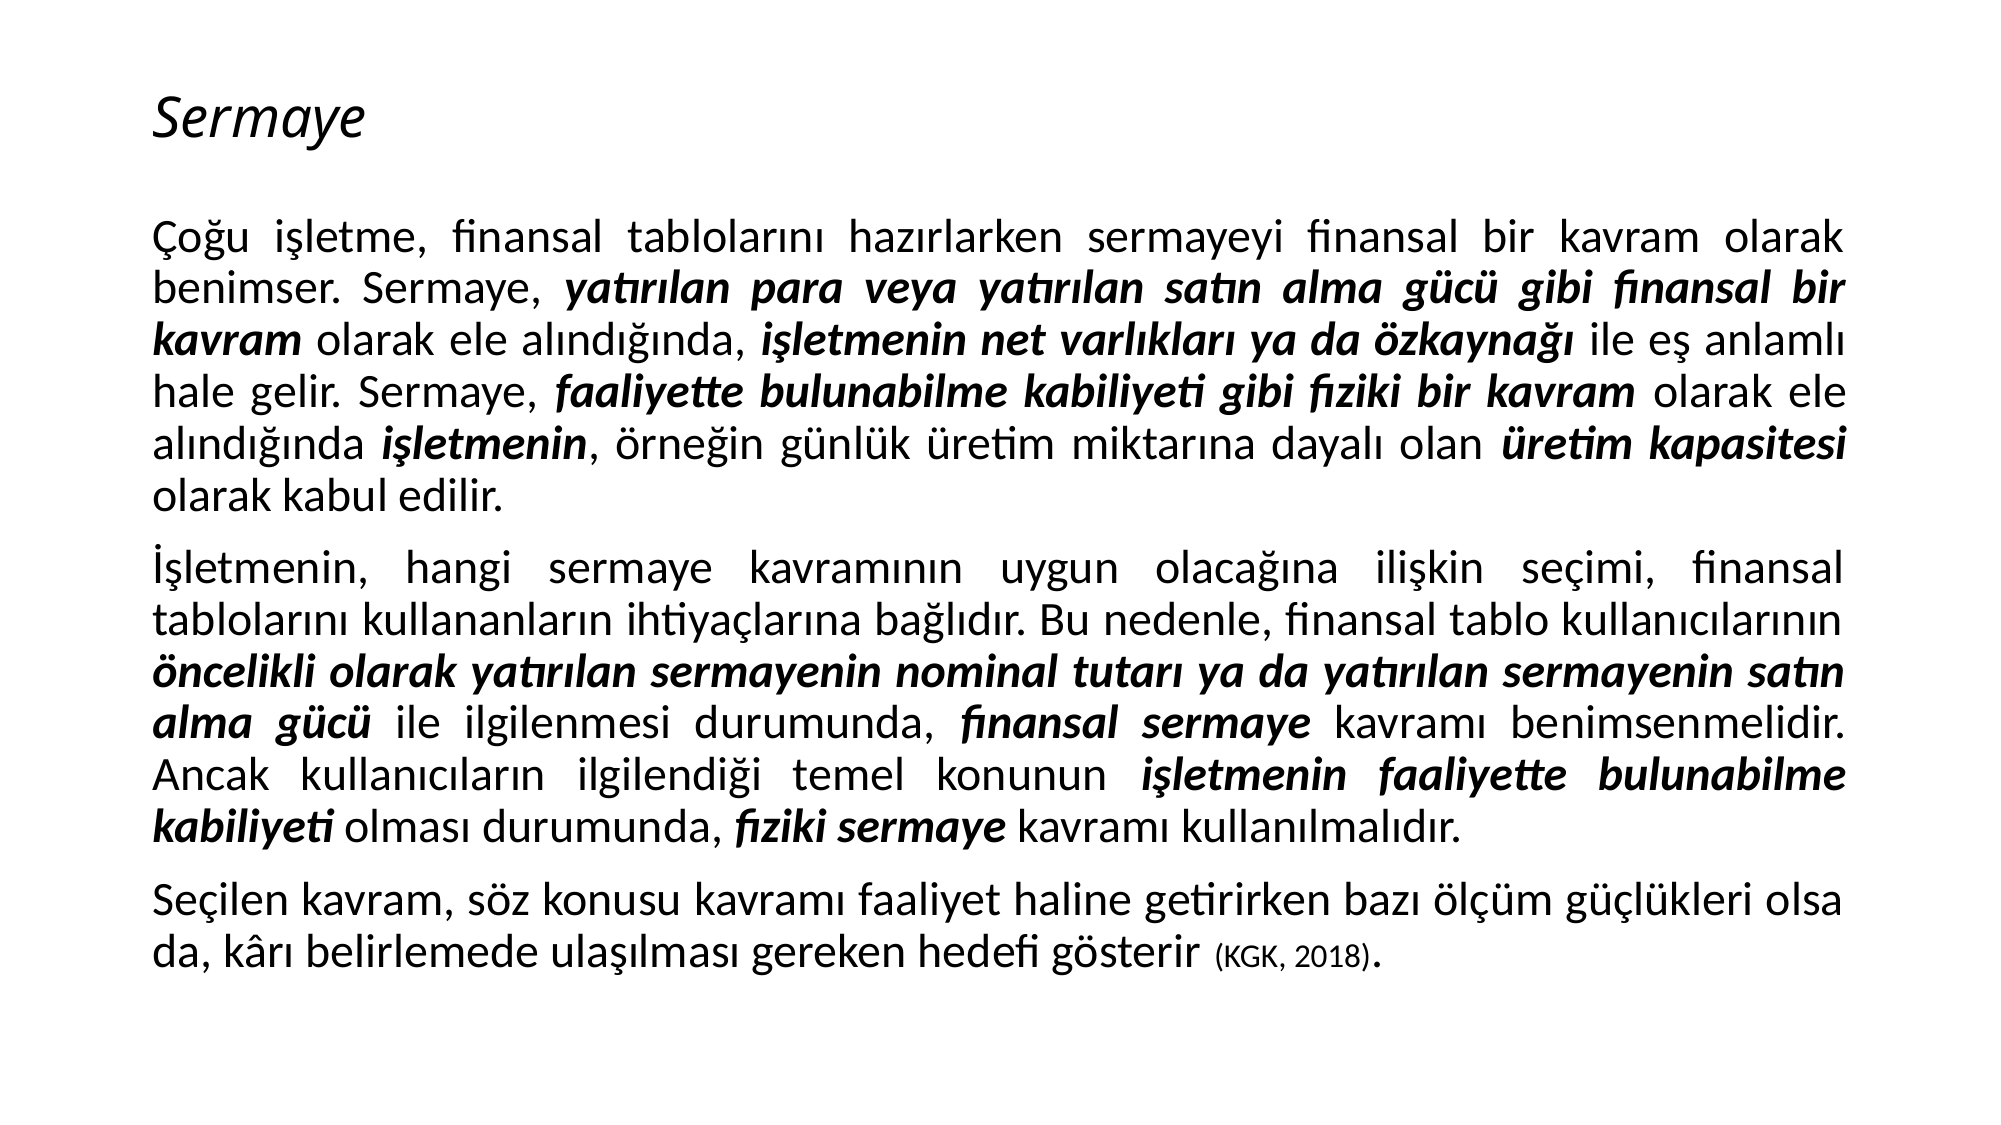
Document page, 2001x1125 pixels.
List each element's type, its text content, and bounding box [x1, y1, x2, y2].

title Sermaye [137, 59, 1863, 180]
list Çoğu işletme, finansal tablolarını hazırlarken sermayeyi finansal bir kavram olarak benimser. Sermaye, yatırılan para veya yatırılan satın alma gücü gibi finansal bir kavram olarak ele alındığında, işletmenin net varlıkları ya da özkaynağı ile eş anlamlı hale gelir. Sermaye, faaliyette bulunabilme kabiliyeti gibi fiziki bir kavram olarak ele alındığında işletmenin, örneğin günlük üretim miktarına dayalı olan üretim kapasitesi olarak kabul edilir. İşletmenin, hangi sermaye kavramının uygun olacağına ilişkin seçimi, finansal tablolarını kullananların ihtiyaçlarına bağlıdır. Bu nedenle, finansal tablo kullanıcılarının öncelikli olarak yatırılan sermayenin nominal tutarı ya da yatırılan sermayenin satın alma gücü ile ilgilenmesi durumunda, finansal sermaye kavramı benimsenmelidir. Ancak kullanıcıların ilgilendiği temel konunun işletmenin faaliyette bulunabilme kabiliyeti olması durumunda, fiziki sermaye kavramı kullanılmalıdır. Seçilen kavram, söz konusu kavramı faaliyet haline getirirken bazı ölçüm güçlükleri olsa da, kârı belirlemede ulaşılması gereken hedefi gösterir (KGK, 2018). [137, 203, 1863, 1014]
